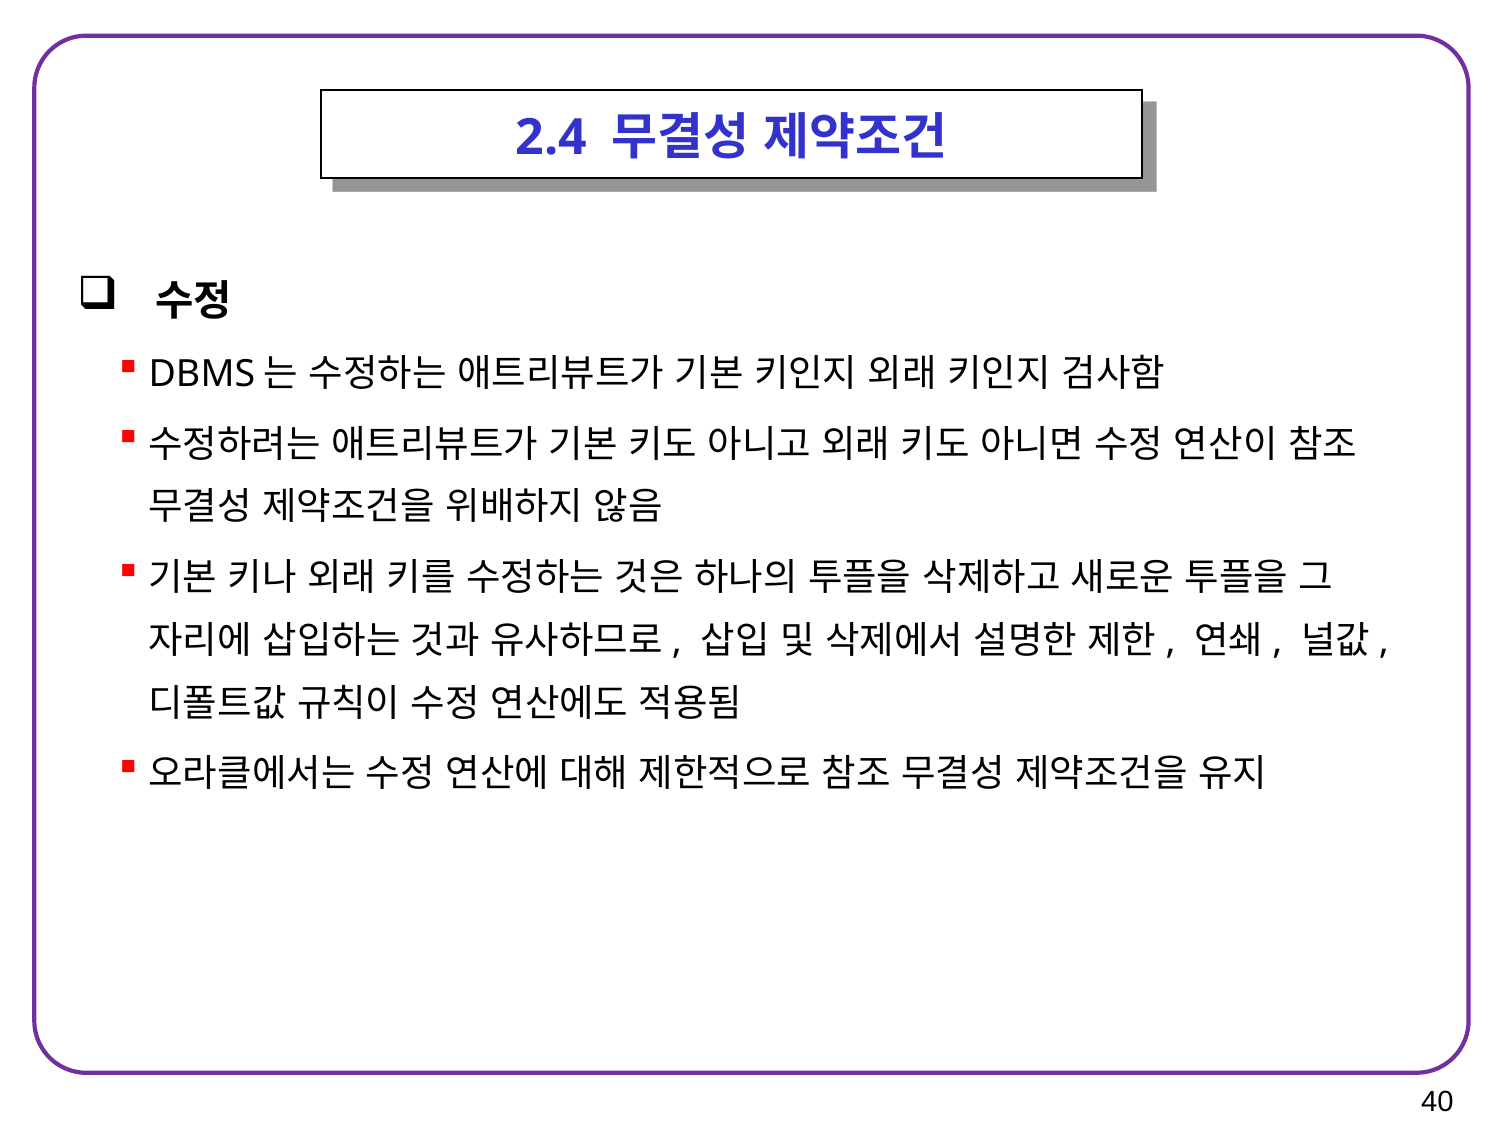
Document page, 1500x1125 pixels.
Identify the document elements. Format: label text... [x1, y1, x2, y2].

text_box 2.4 무결성 제약조건 [320, 89, 1143, 179]
list 수정 DBMS는 수정하는 애트리뷰트가 기본 키인지 외래 키인지 검사함 수정하려는 애트리뷰트가 기본 키도 아니고 외래 키도 아니면 수정 연산이 참조 무결성 제약조건을 위배하지 않음 기본 키나 외래 키를 수정하는 것은 하나의 투플을 삭제하고 새로운 투플을 그 자리에 삽입하는 것과 유사하므로, 삽입 및 삭제에서 설명한 제한, 연쇄, 널값, 디폴트값 규칙이 수정 연산에도 적용됨 오라클에서는 수정 연산에 대해 제한적으로 참조 무결성 제약조건을 유지 [62, 246, 1450, 1051]
slide_number 40 [1156, 1074, 1469, 1125]
